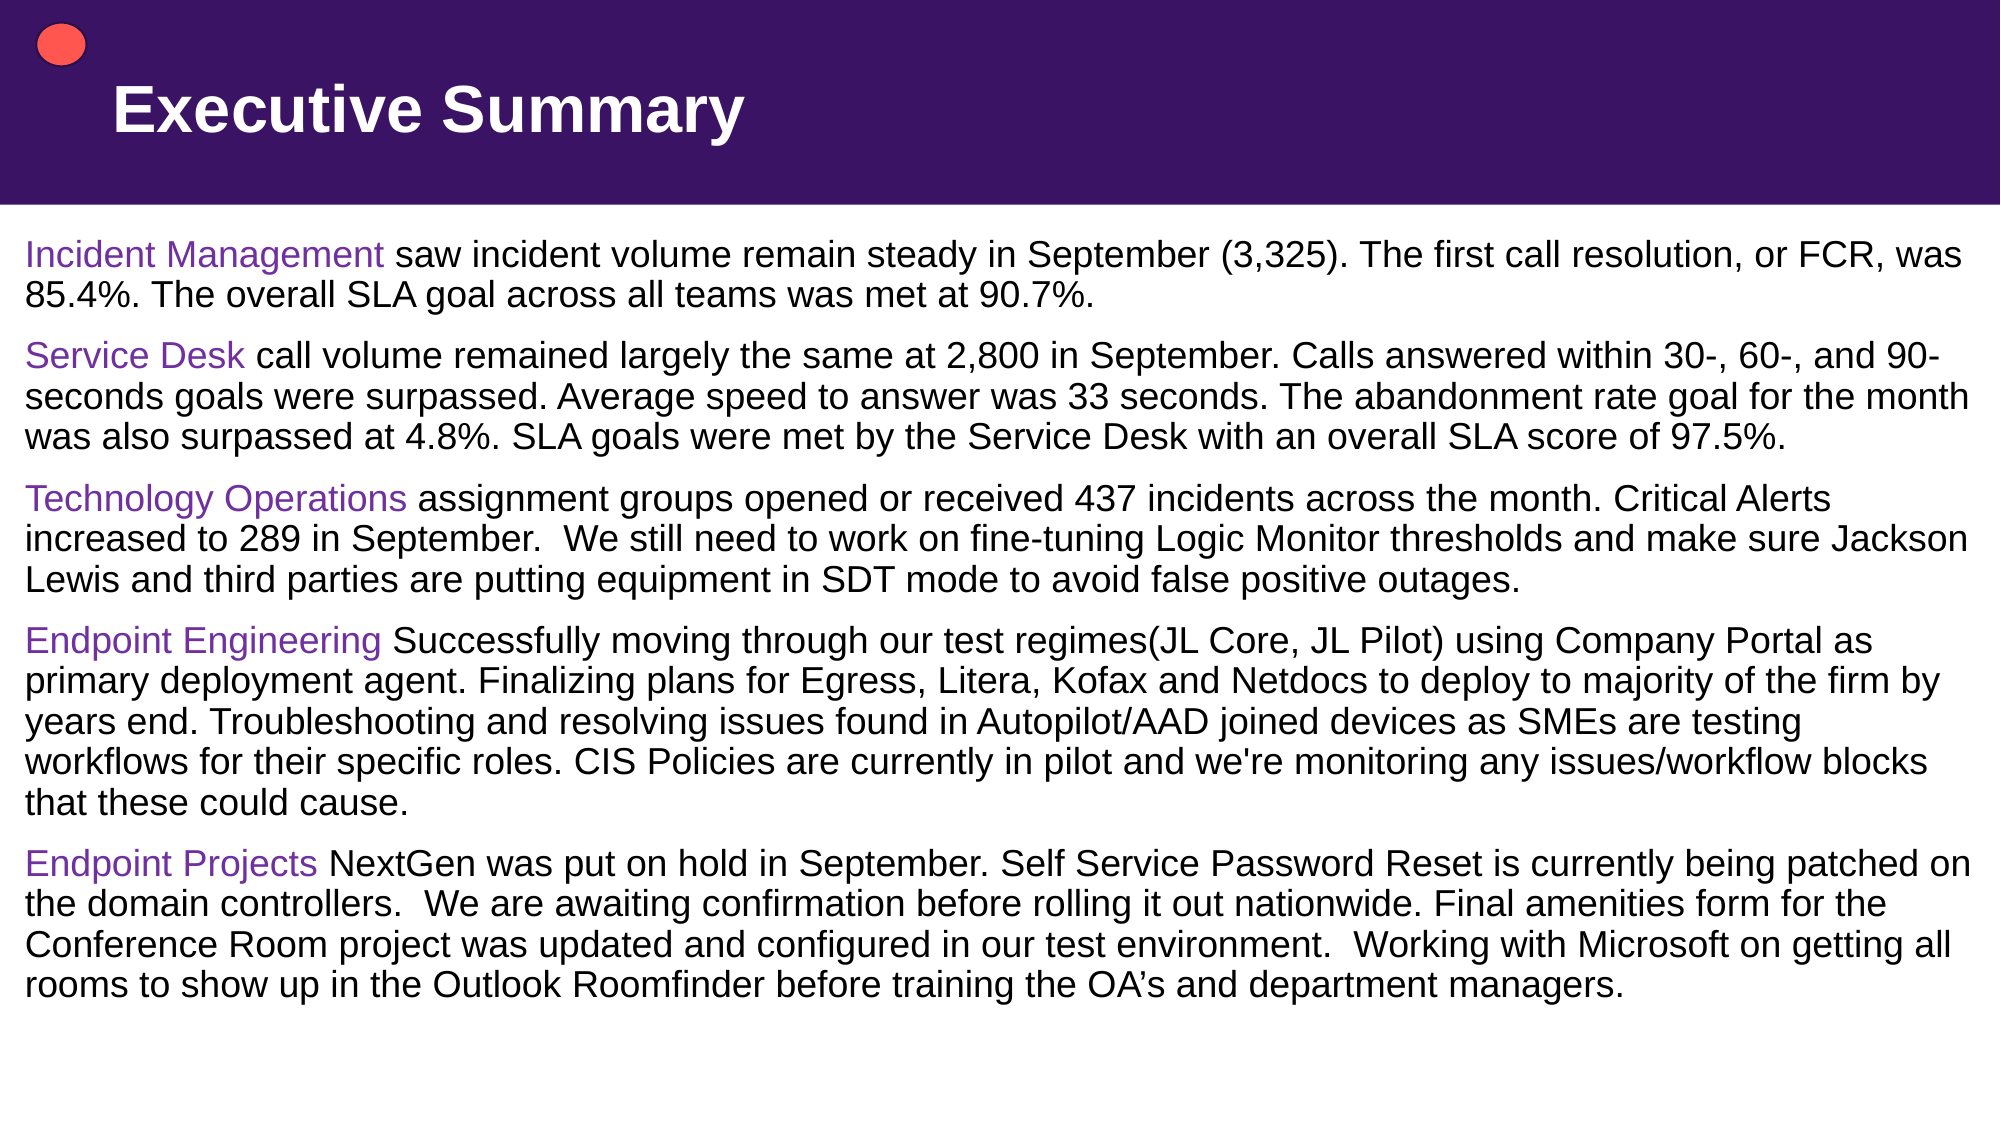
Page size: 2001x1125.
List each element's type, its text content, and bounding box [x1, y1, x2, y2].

list Incident Management saw incident volume remain steady in September (3,325). The first call resolution, or FCR, was 85.4%. The overall SLA goal across all teams was met at 90.7%. Service Desk call volume remained largely the same at 2,800 in September. Calls answered within 30-, 60-, and 90- seconds goals were surpassed. Average speed to answer was 33 seconds. The abandonment rate goal for the month was also surpassed at 4.8%. SLA goals were met by the Service Desk with an overall SLA score of 97.5%. Technology Operations assignment groups opened or received 437 incidents across the month. Critical Alerts increased to 289 in September. We still need to work on fine-tuning Logic Monitor thresholds and make sure Jackson Lewis and third parties are putting equipment in SDT mode to avoid false positive outages. Endpoint Engineering Successfully moving through our test regimes(JL Core, JL Pilot) using Company Portal as primary deployment agent. Finalizing plans for Egress, Litera, Kofax and Netdocs to deploy to majority of the firm by years end. Troubleshooting and resolving issues found in Autopilot/AAD joined devices as SMEs are testing workflows for their specific roles. CIS Policies are currently in pilot and we're monitoring any issues/workflow blocks that these could cause. Endpoint Projects NextGen was put on hold in September. Self Service Password Reset is currently being patched on the domain controllers. We are awaiting confirmation before rolling it out nationwide. Final amenities form for the Conference Room project was updated and configured in our test environment. Working with Microsoft on getting all rooms to show up in the Outlook Roomfinder before training the OA’s and department managers. [24, 234, 1974, 1102]
title Executive Summary [112, 75, 1887, 197]
text_box [35, 21, 88, 68]
